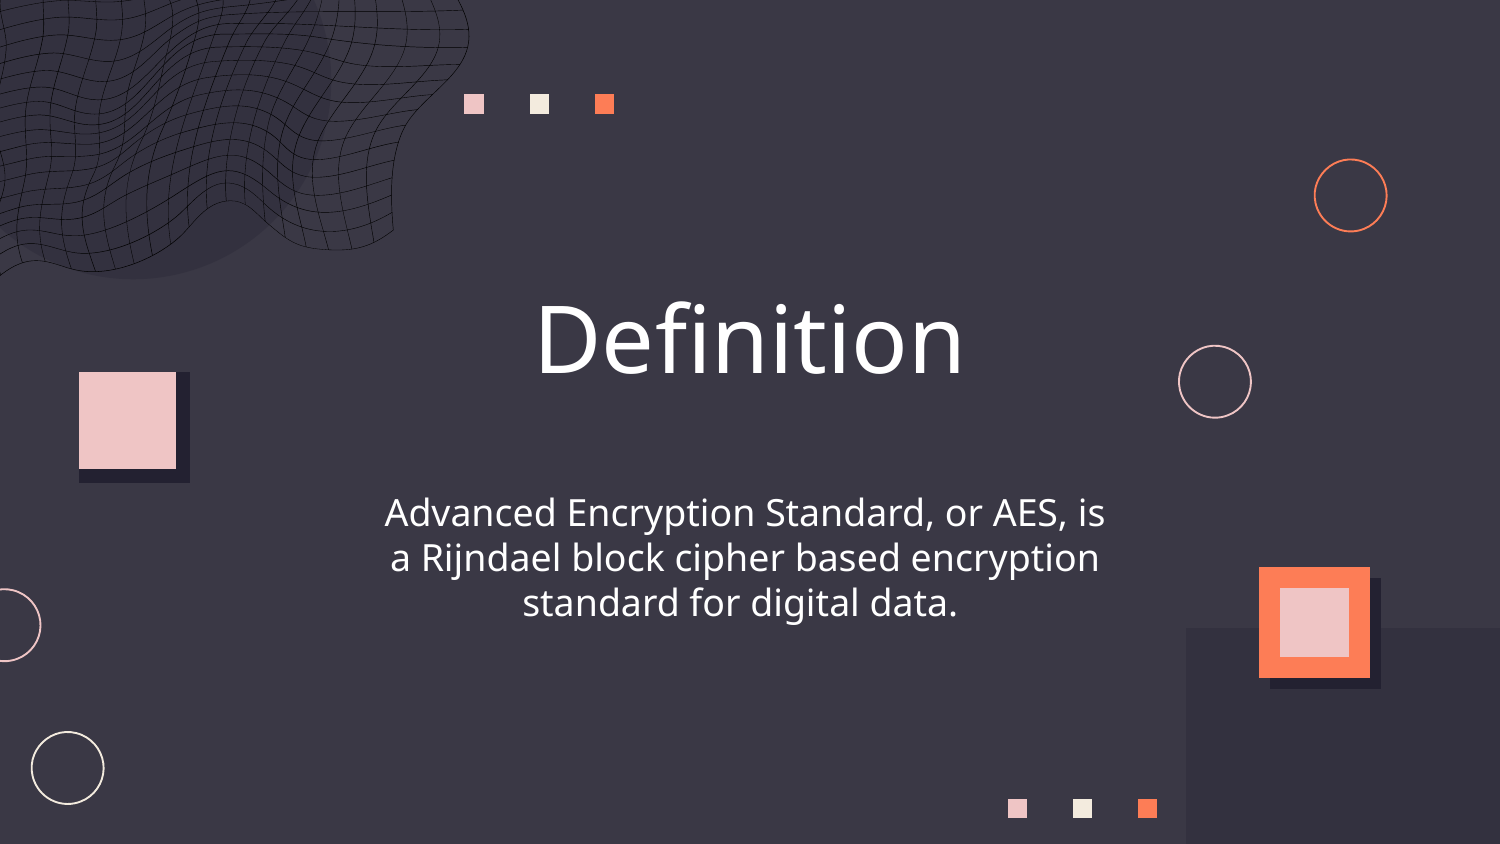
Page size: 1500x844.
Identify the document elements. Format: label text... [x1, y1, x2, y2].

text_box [1258, 566, 1381, 690]
subtitle Advanced Encryption Standard, or AES, is a Rijndael block cipher based encryption standard for digital data. [366, 411, 1125, 703]
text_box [464, 94, 615, 114]
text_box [1007, 798, 1158, 819]
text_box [78, 371, 190, 484]
title Definition [453, 275, 1047, 398]
